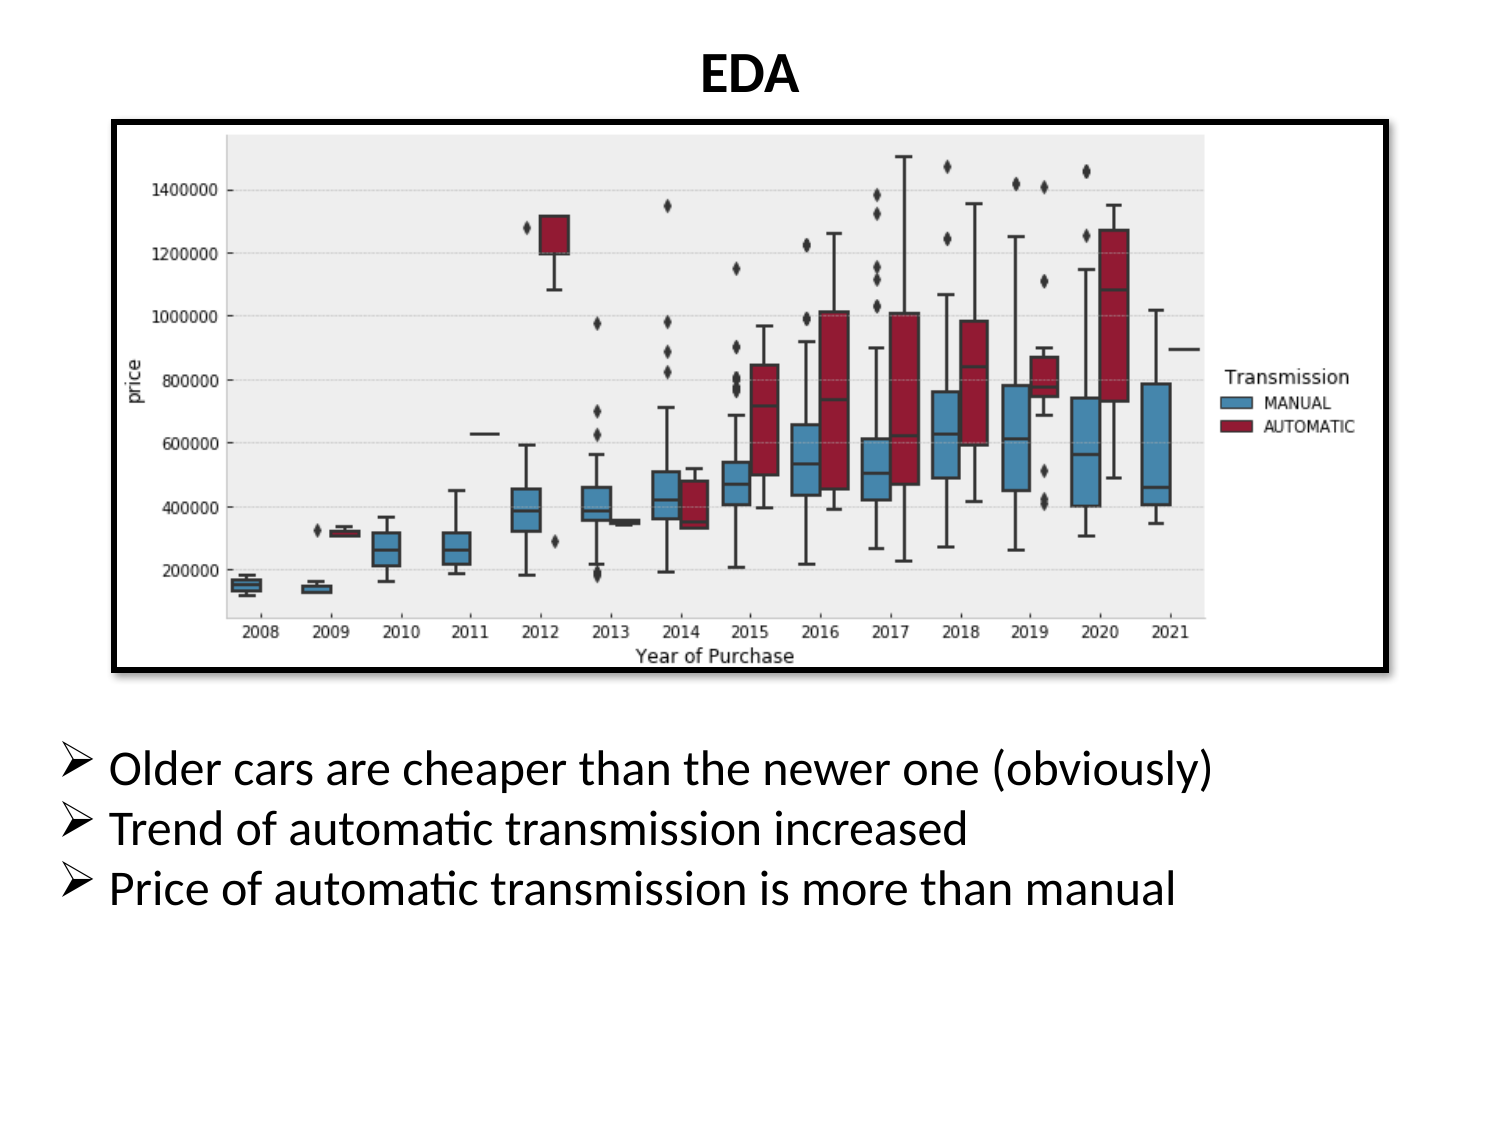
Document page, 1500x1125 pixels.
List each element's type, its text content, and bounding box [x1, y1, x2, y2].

text_box EDA [685, 26, 815, 112]
text_box Older cars are cheaper than the newer one (obviously) Trend of automatic transmission increased Price of automatic transmission is more than manual [43, 728, 1241, 923]
picture [116, 124, 1383, 668]
